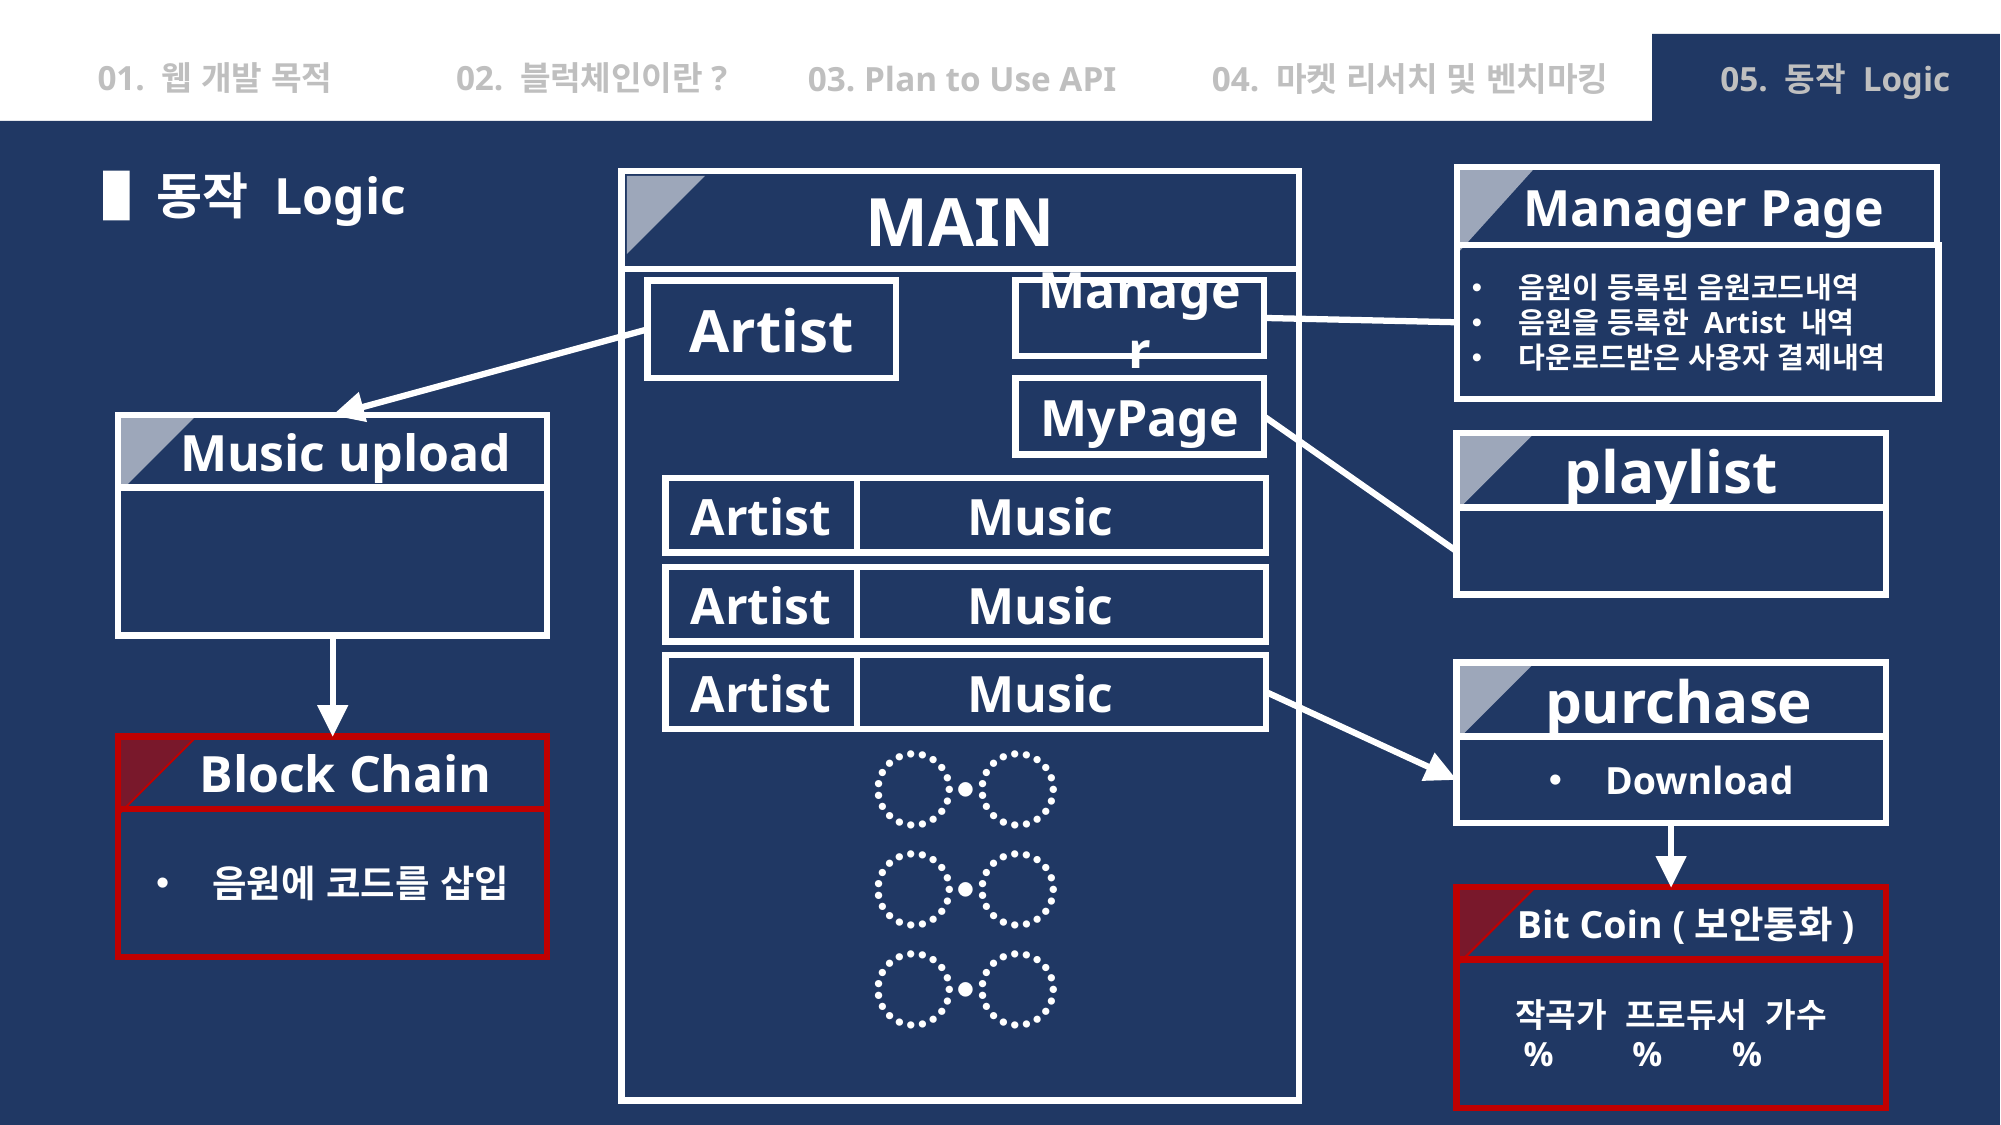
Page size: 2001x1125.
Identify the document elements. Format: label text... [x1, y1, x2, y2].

text_box 02. 블럭체인이란? [440, 49, 743, 105]
text_box [1456, 246, 1466, 257]
text_box playlist [1457, 432, 1887, 508]
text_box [1263, 416, 1457, 552]
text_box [118, 415, 548, 636]
text_box Artist [664, 477, 858, 554]
text_box MyPage [1014, 377, 1265, 456]
text_box [102, 170, 131, 221]
text_box [620, 270, 1300, 1102]
text_box [1651, 33, 2000, 170]
text_box Music [858, 566, 1267, 643]
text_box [332, 329, 648, 416]
text_box Artist [664, 654, 858, 730]
text_box [1455, 508, 1887, 595]
text_box [0, 120, 2000, 1125]
text_box 03. Plan to Use API [791, 50, 1134, 106]
text_box 01. 웹 개발 목적 [63, 50, 367, 105]
text_box 〮 〮 〮 [857, 730, 1075, 1046]
text_box 동작 Logic [141, 157, 422, 232]
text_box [1456, 887, 1886, 1108]
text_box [118, 736, 548, 957]
text_box Manager [1014, 279, 1265, 357]
text_box Manager Page [1456, 166, 1938, 246]
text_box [1265, 691, 1457, 780]
text_box Artist [647, 279, 897, 379]
text_box Artist [664, 566, 858, 643]
text_box 04. 마켓 리서치 및 벤치마킹 [1179, 50, 1641, 106]
text_box 음원이 등록된 음원코드내역 음원을 등록한 Artist 내역 다운로드받은 사용자 결제내역 [1456, 244, 1940, 400]
text_box 05. 동작 Logic [1684, 50, 1987, 106]
text_box MAIN [620, 170, 1300, 270]
text_box Music [858, 654, 1267, 730]
text_box Music [858, 477, 1267, 554]
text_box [1456, 662, 1886, 824]
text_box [1263, 317, 1457, 323]
